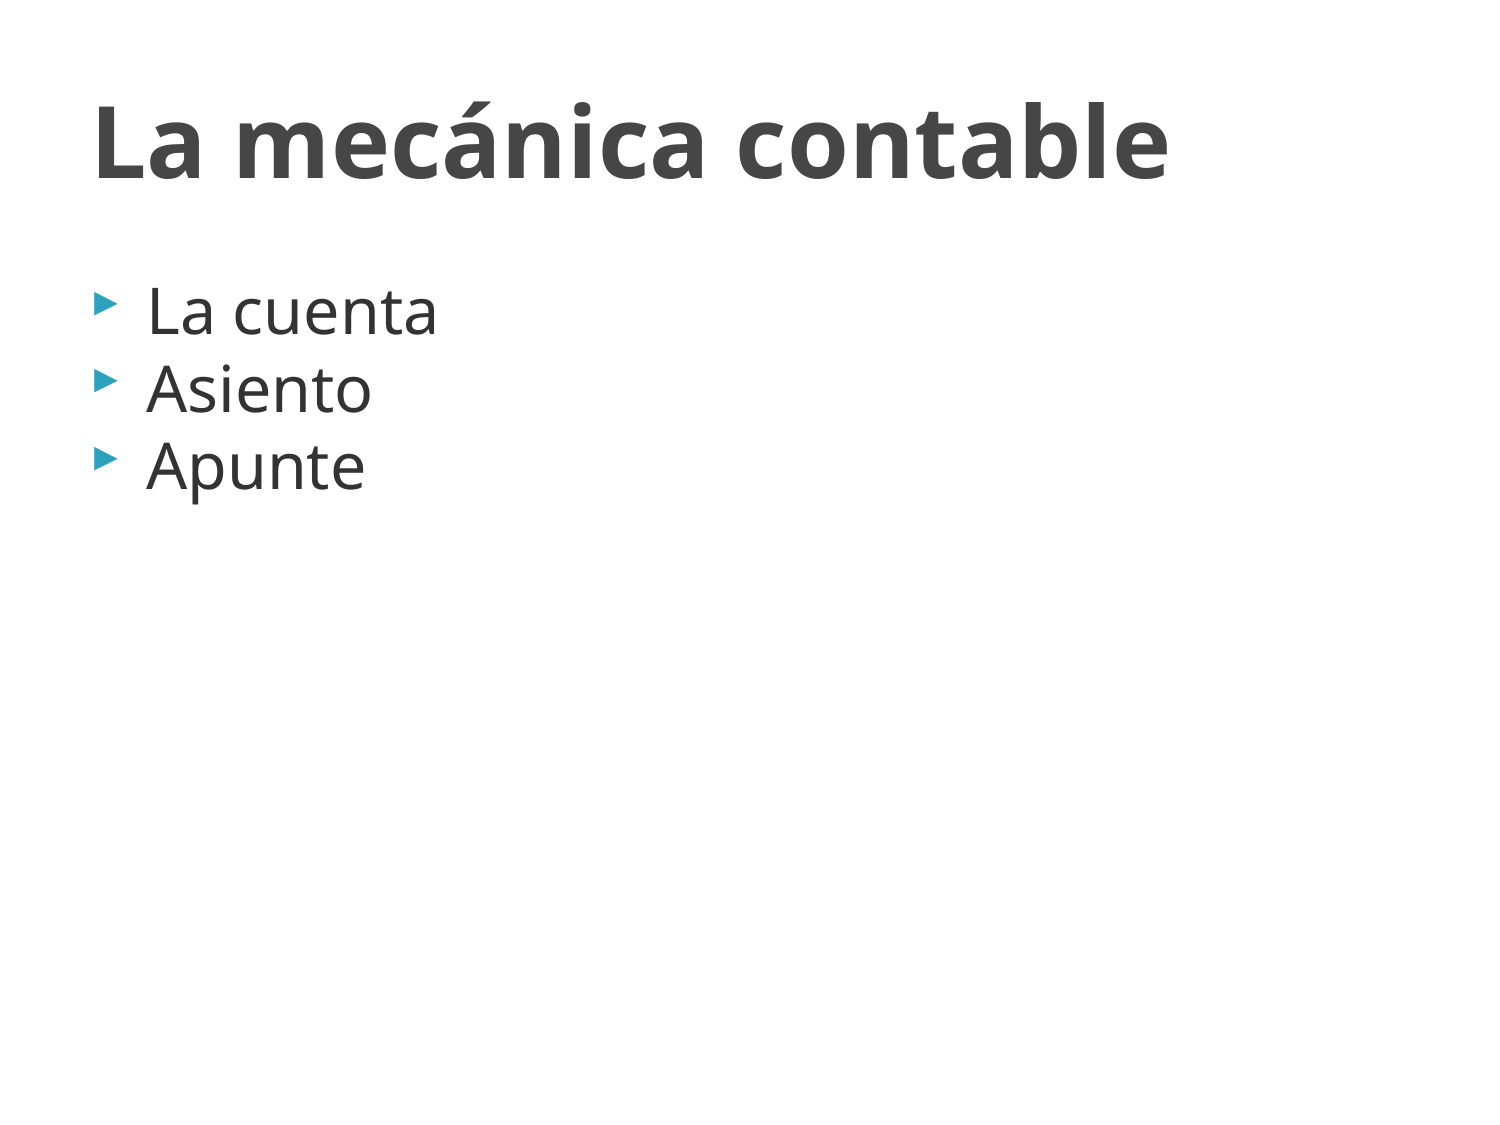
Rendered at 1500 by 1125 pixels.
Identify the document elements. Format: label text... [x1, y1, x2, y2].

list La cuenta Asiento Apunte [74, 262, 1426, 1006]
title La mecánica contable [75, 45, 1425, 233]
